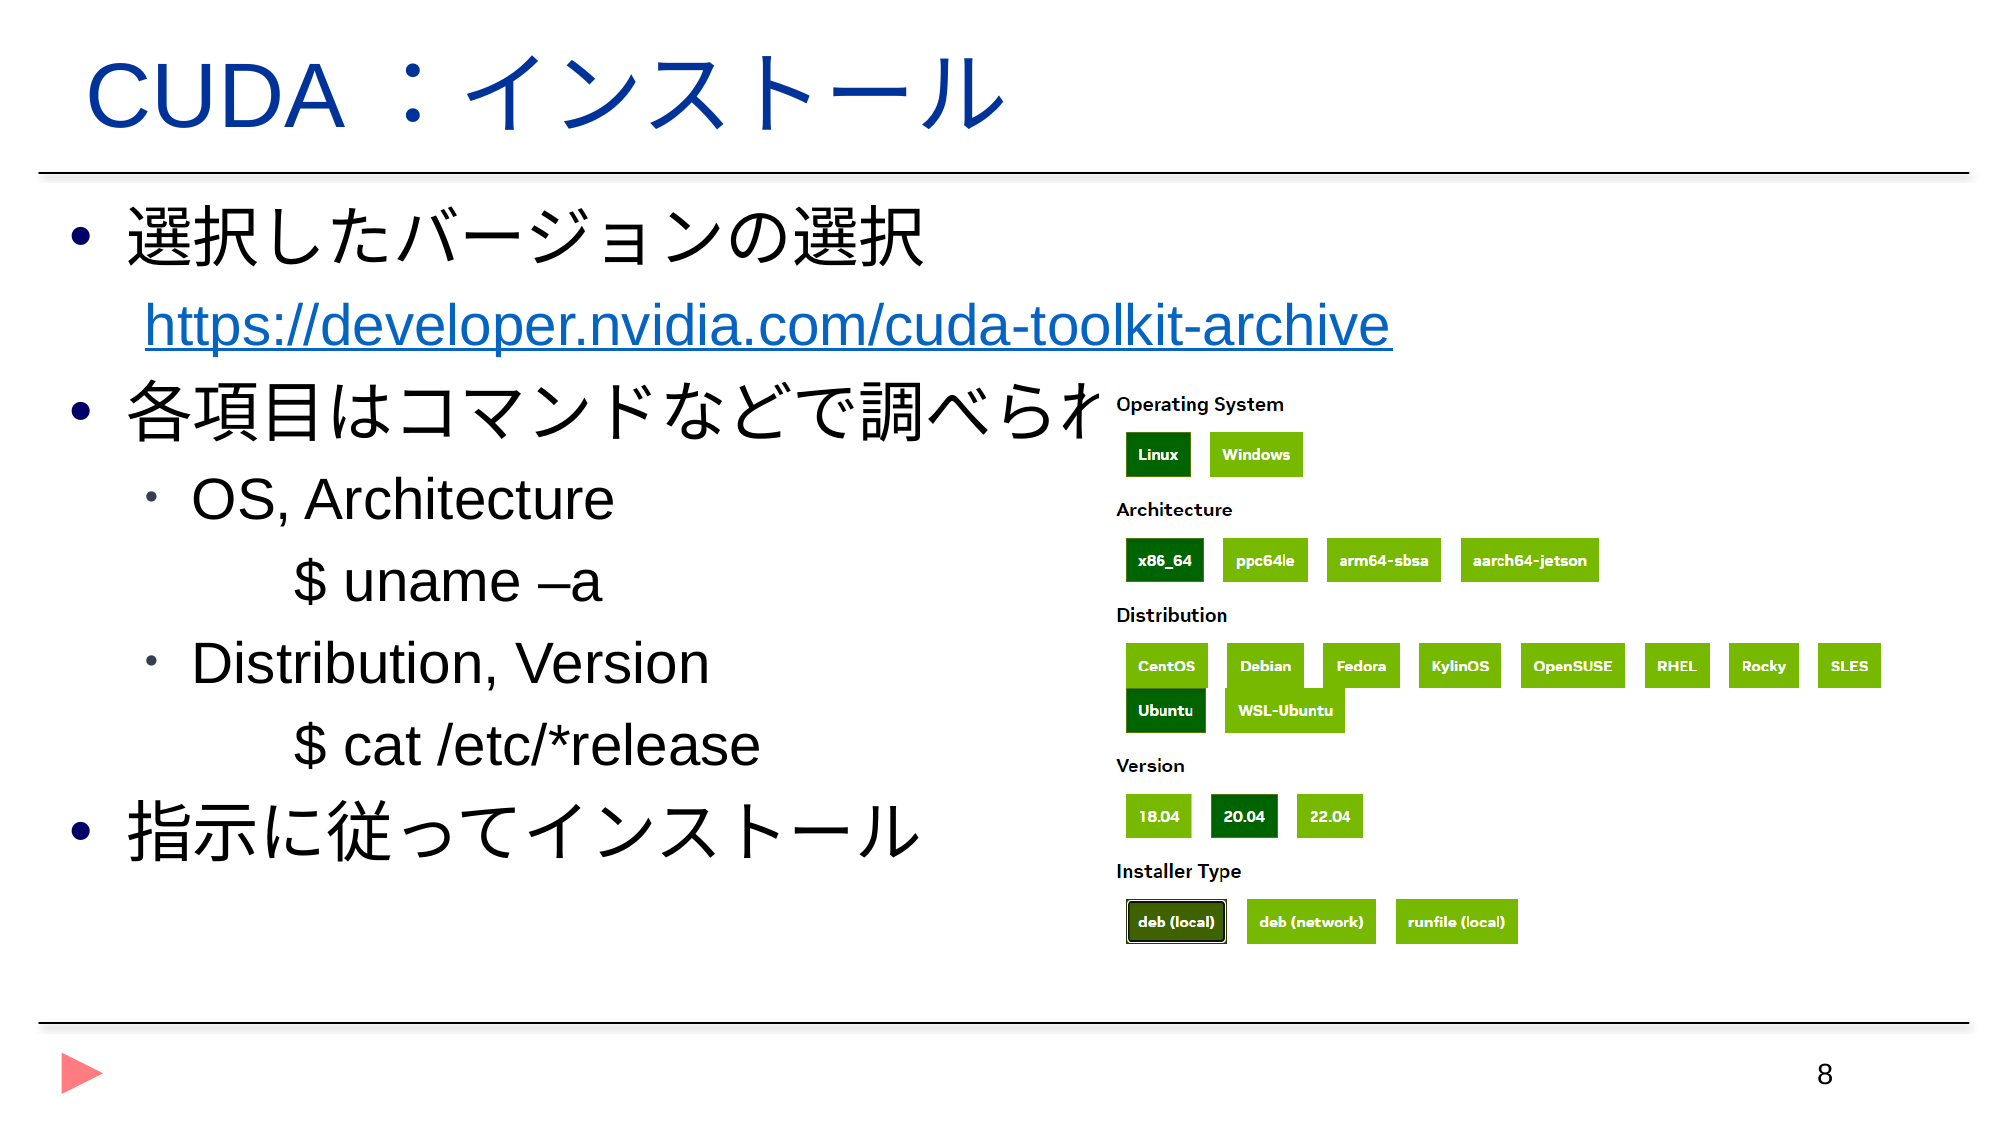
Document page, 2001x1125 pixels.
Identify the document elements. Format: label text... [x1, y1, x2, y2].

list 選択したバージョンの選択 https://developer.nvidia.com/cuda-toolkit-archive 各項目はコマンドなどで調べられる OS, Architecture $ uname –a Distribution, Version $ cat /etc/*release 指示に従ってインストール [55, 187, 1969, 1012]
picture [1099, 384, 1899, 957]
title CUDA：インストール [70, 21, 1969, 161]
